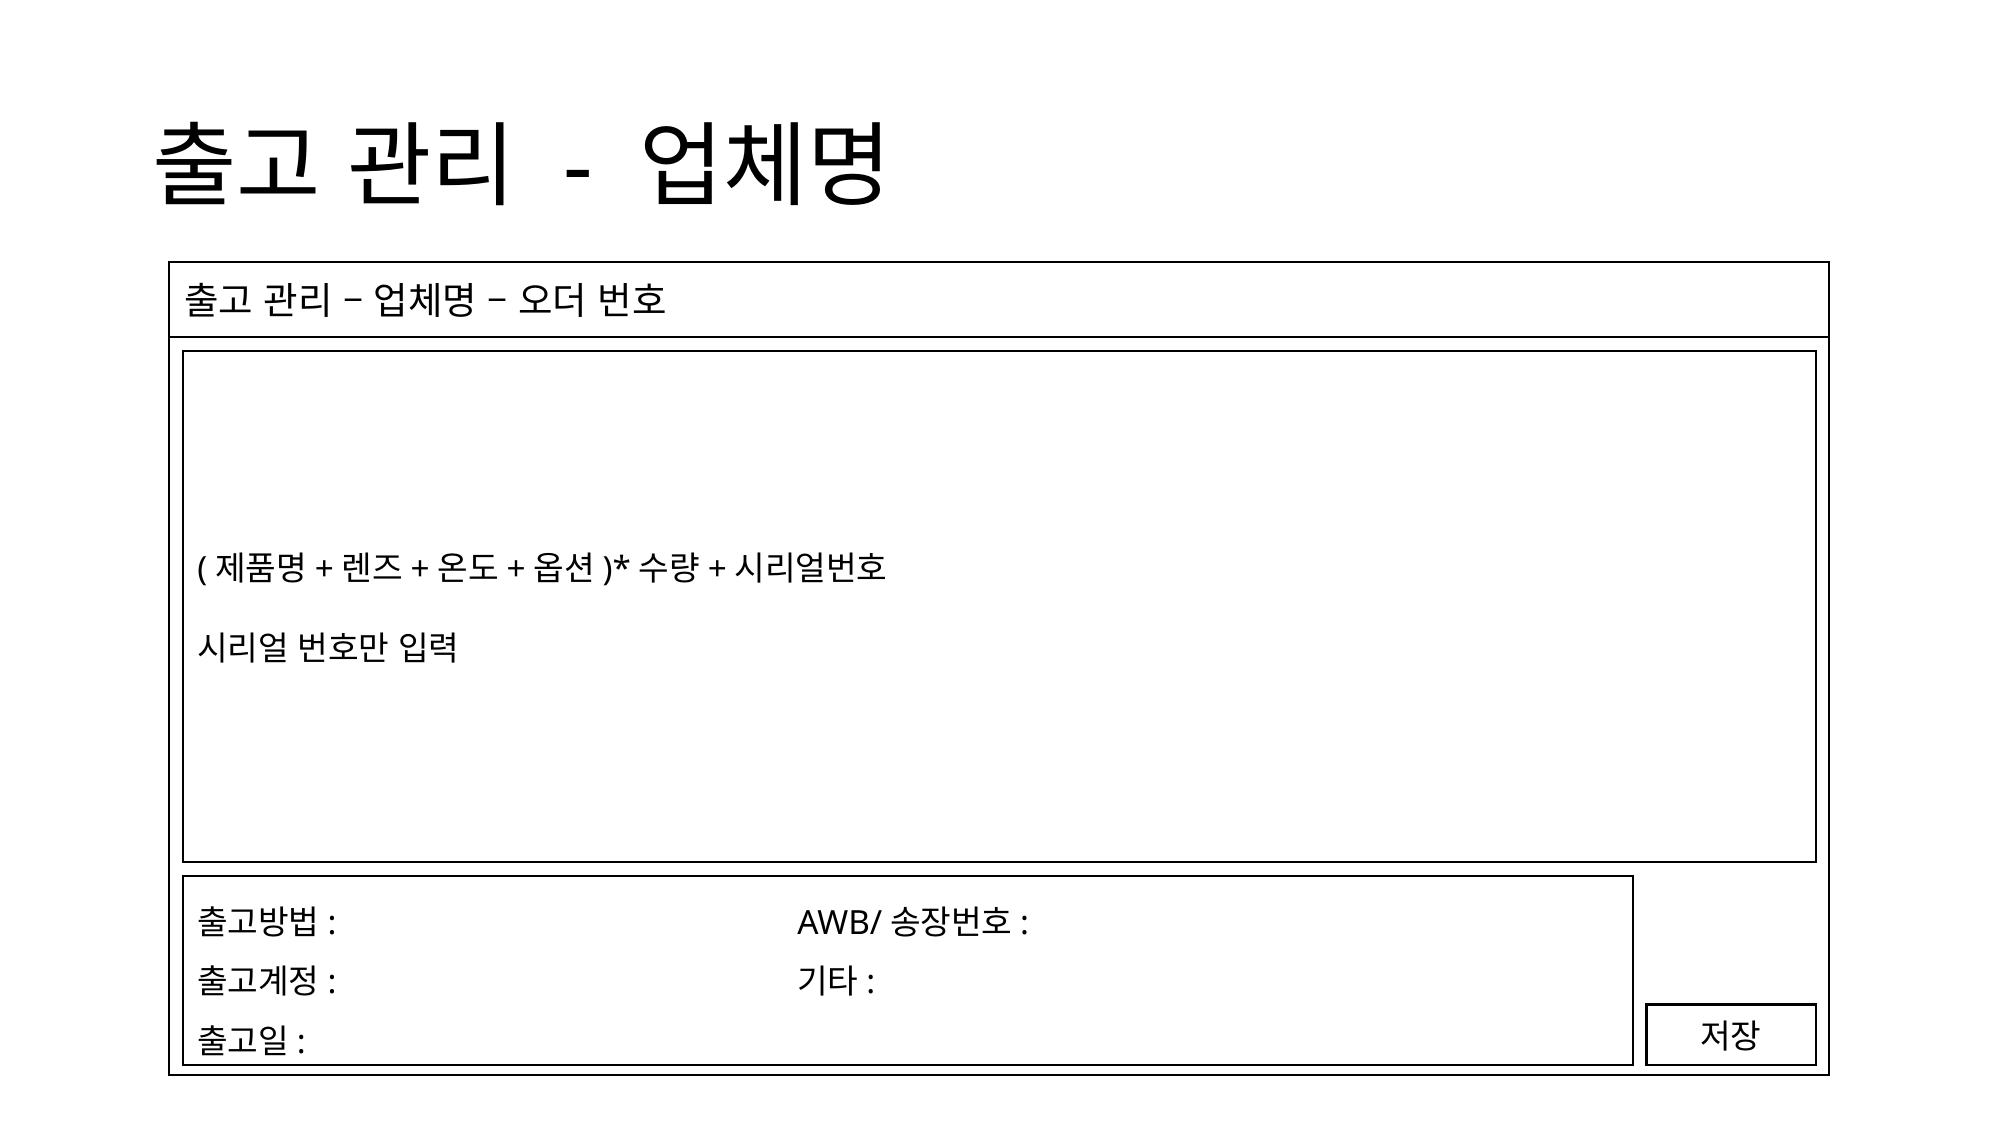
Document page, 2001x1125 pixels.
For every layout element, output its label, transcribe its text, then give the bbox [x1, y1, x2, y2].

text_box [168, 261, 1830, 338]
text_box (제품명+렌즈+온도+옵션)*수량+시리얼번호 시리얼 번호만 입력 [182, 350, 1817, 863]
text_box 출고방법: AWB/송장번호: 출고계정: 기타: 출고일: [182, 875, 1634, 1066]
text_box 출고 관리 – 업체명 – 오더 번호 [169, 269, 1830, 330]
text_box 저장 [1645, 1003, 1817, 1066]
text_box [168, 338, 1830, 1076]
title 출고 관리 - 업체명 [137, 59, 1863, 278]
